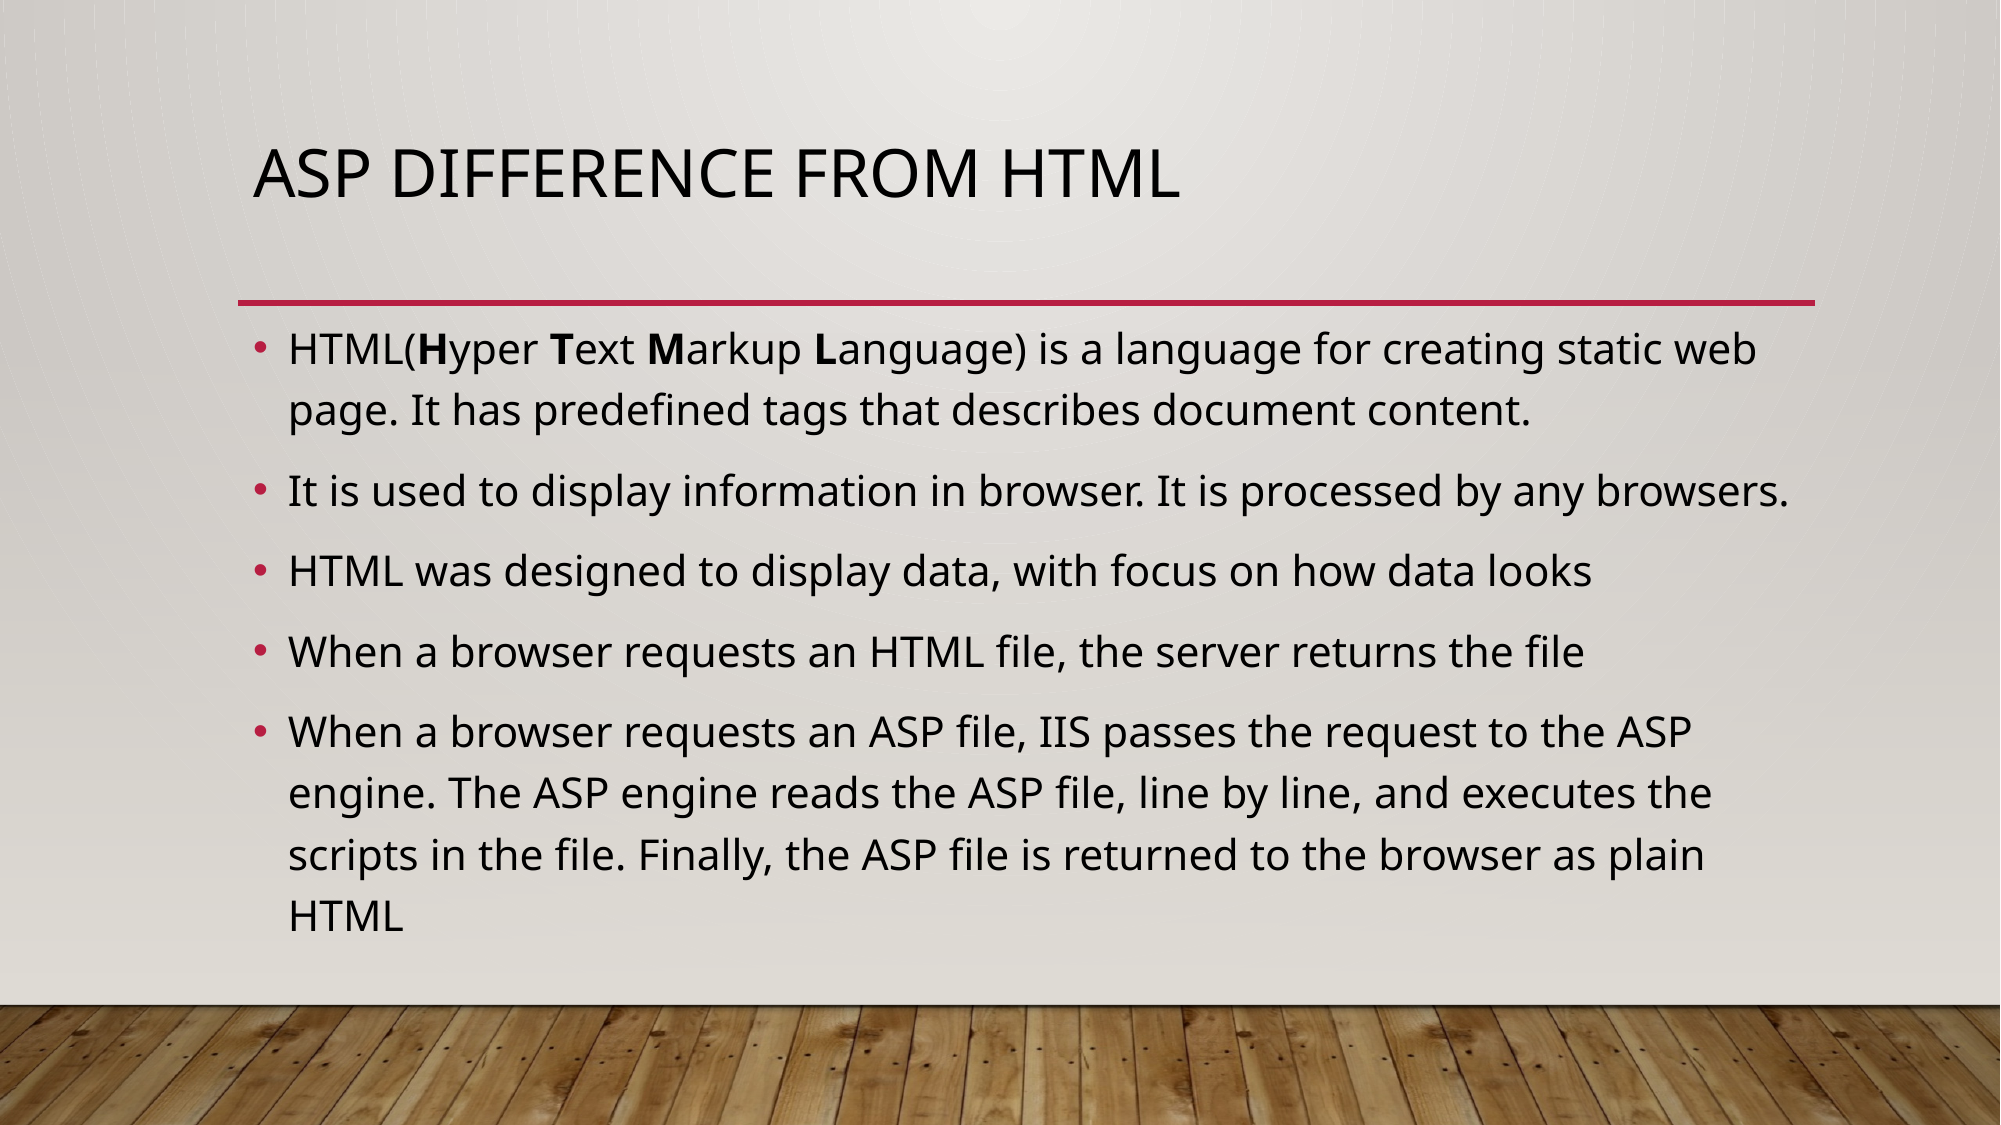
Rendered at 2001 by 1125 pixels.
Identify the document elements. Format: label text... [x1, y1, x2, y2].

picture [0, 1005, 2000, 1125]
title Asp difference from html [238, 131, 1814, 304]
list HTML(Hyper Text Markup Language) is a language for creating static web page. It has predefined tags that describes document content. It is used to display information in browser. It is processed by any browsers. HTML was designed to display data, with focus on how data looks When a browser requests an HTML file, the server returns the file When a browser requests an ASP file, IIS passes the request to the ASP engine. The ASP engine reads the ASP file, line by line, and executes the scripts in the file. Finally, the ASP file is returned to the browser as plain HTML [238, 304, 1814, 1003]
